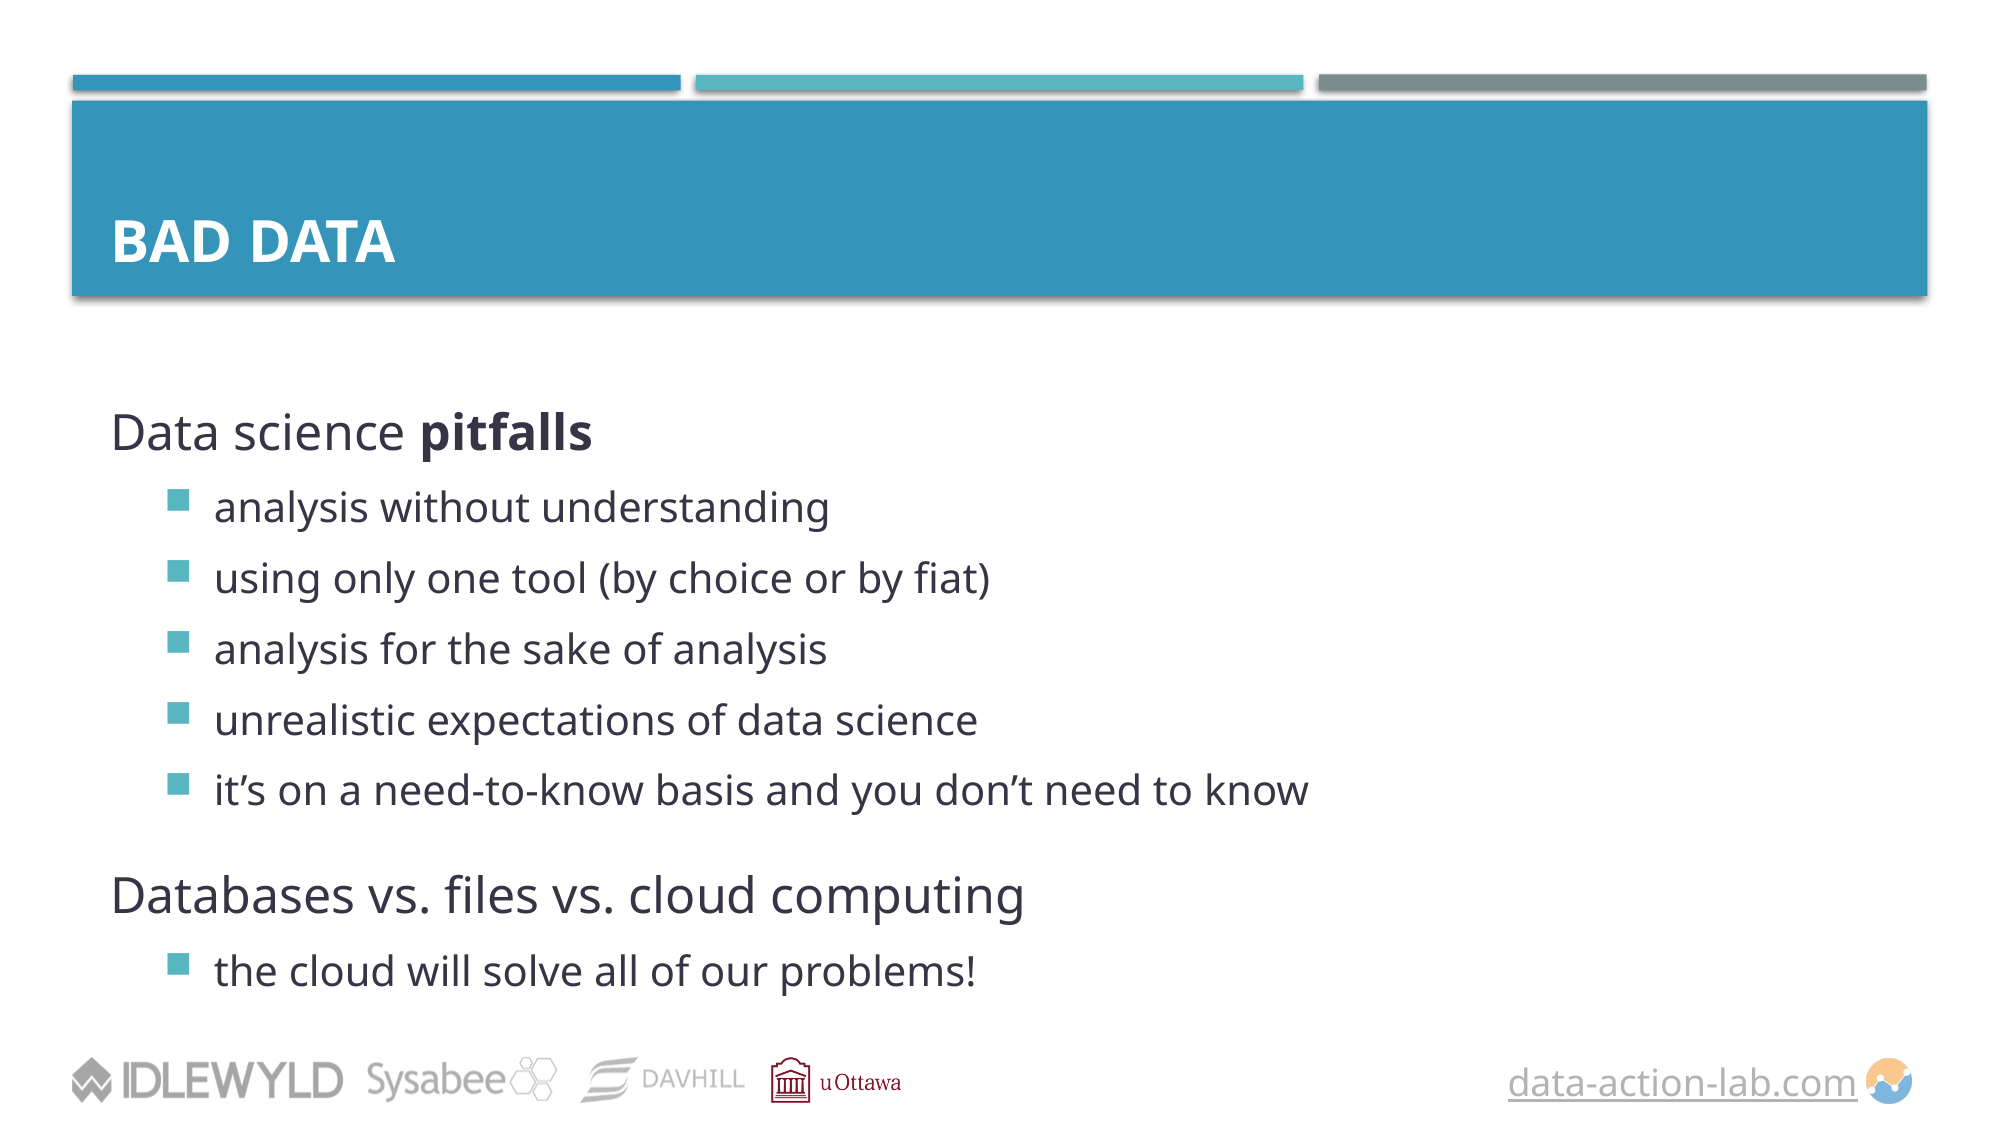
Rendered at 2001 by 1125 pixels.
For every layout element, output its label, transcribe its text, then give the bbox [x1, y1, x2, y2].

list Data science pitfalls analysis without understanding using only one tool (by choice or by fiat) analysis for the sake of analysis unrealistic expectations of data science it’s on a need-to-know basis and you don’t need to know Databases vs. files vs. cloud computing the cloud will solve all of our problems! [95, 357, 1905, 1037]
picture [771, 1057, 901, 1103]
picture [72, 1057, 745, 1103]
title Bad Data [95, 115, 1905, 282]
